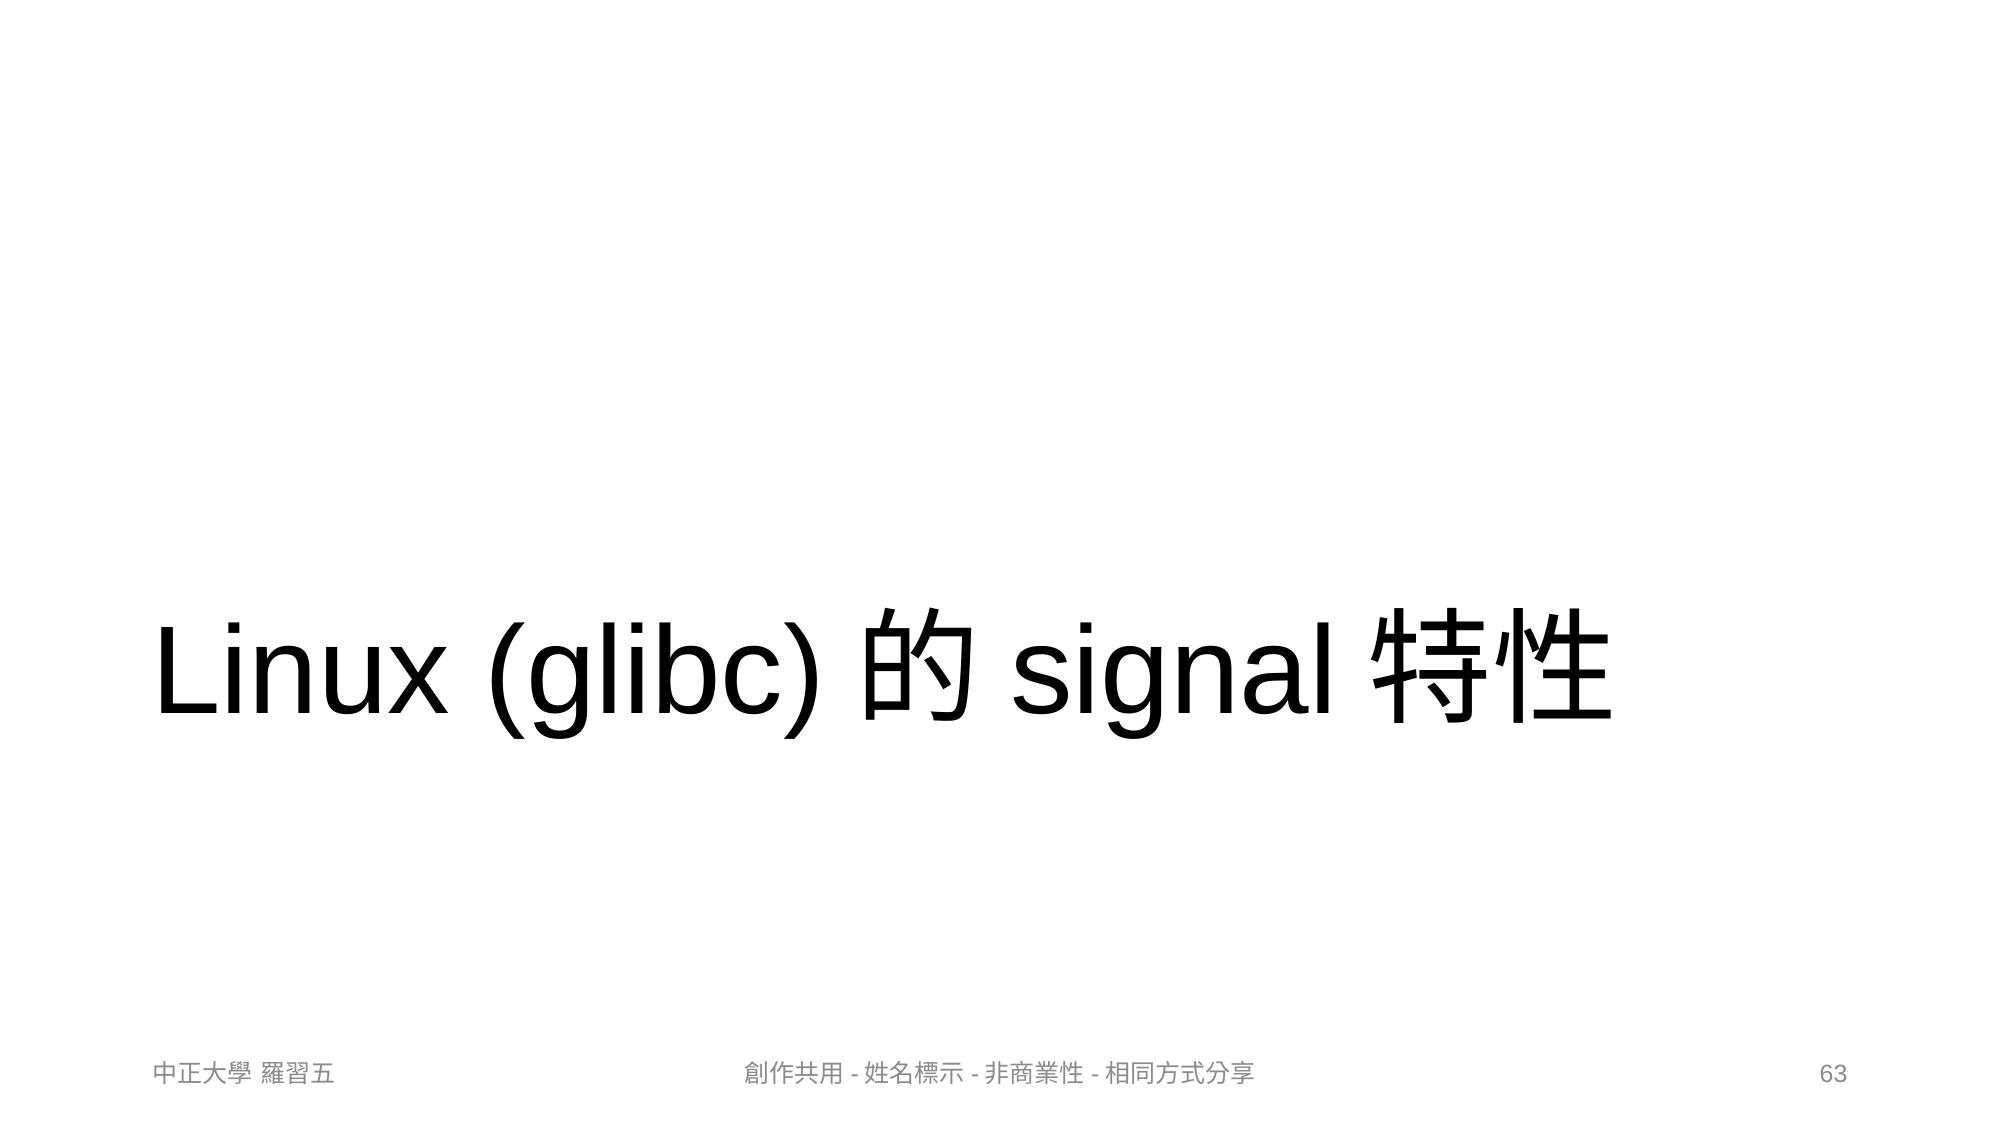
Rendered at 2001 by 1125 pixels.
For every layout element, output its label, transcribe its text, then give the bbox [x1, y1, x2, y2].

slide_number 中正大學 羅習五 [137, 1042, 588, 1103]
footer 創作共用-姓名標示-非商業性-相同方式分享 [662, 1042, 1338, 1103]
title Linux (glibc)的signal特性 [136, 280, 1862, 749]
slide_number 63 [1412, 1042, 1863, 1103]
